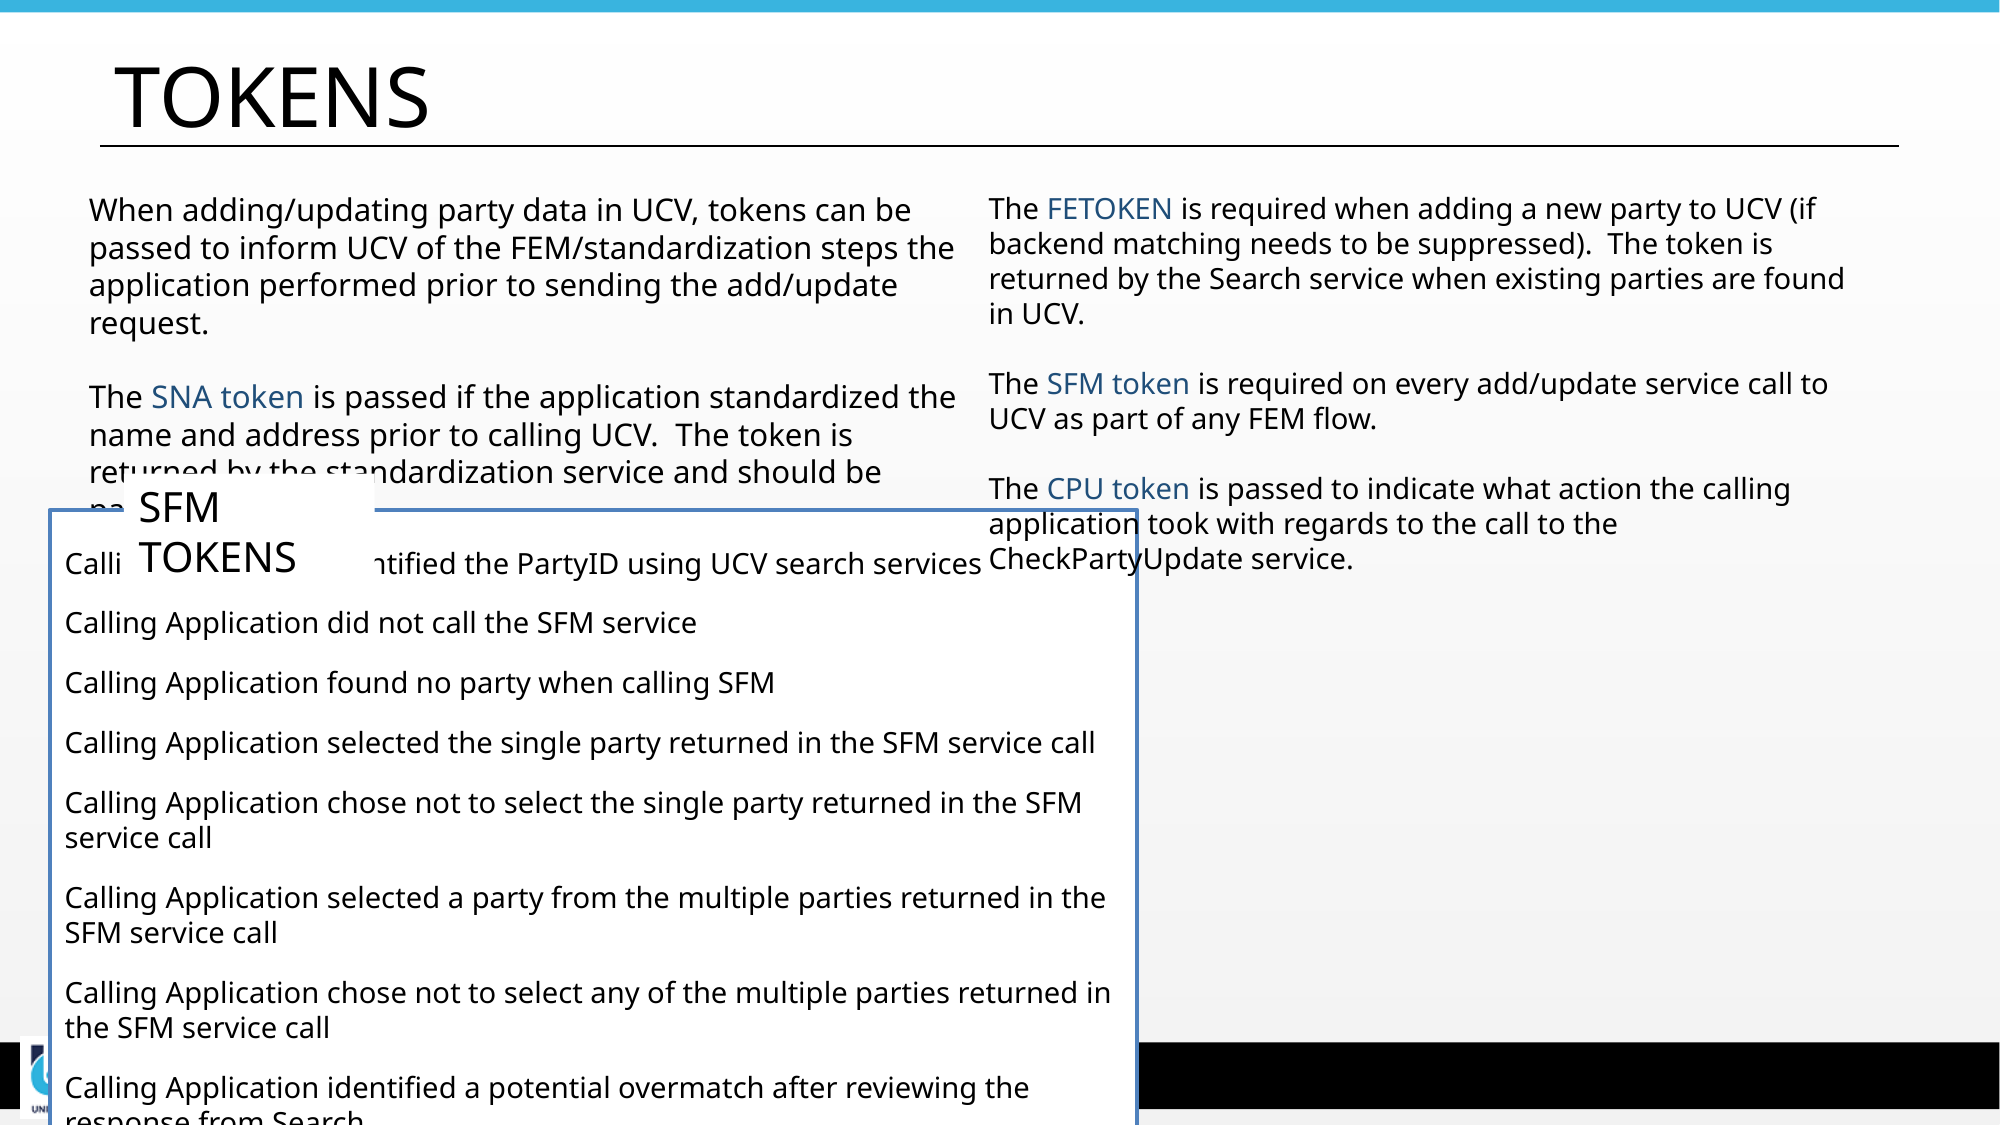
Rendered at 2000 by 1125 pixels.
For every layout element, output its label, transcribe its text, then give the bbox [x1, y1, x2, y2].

text_box SFM TOKENS [123, 473, 375, 589]
text_box When adding/updating party data in UCV, tokens can be passed to inform UCV of the FEM/standardization steps the application performed prior to sending the add/update request. The SNA token is passed if the application standardized the name and address prior to calling UCV. The token is returned by the standardization service and should be passed as is. [73, 183, 973, 508]
title TOKENS [99, 0, 2000, 188]
text_box The FETOKEN is required when adding a new party to UCV (if backend matching needs to be suppressed). The token is returned by the Search service when existing parties are found in UCV. The SFM token is required on every add/update service call to UCV as part of any FEM flow. The CPU token is passed to indicate what action the calling application took with regards to the call to the CheckPartyUpdate service. [973, 183, 1874, 583]
picture [20, 1036, 48, 1119]
text_box Calling Application identified the PartyID using UCV search services Calling Application did not call the SFM service Calling Application found no party when calling SFM Calling Application selected the single party returned in the SFM service call Calling Application chose not to select the single party returned in the SFM service call Calling Application selected a party from the multiple parties returned in the SFM service call Calling Application chose not to select any of the multiple parties returned in the SFM service call Calling Application identified a potential overmatch after reviewing the response from Search [48, 508, 1139, 1125]
